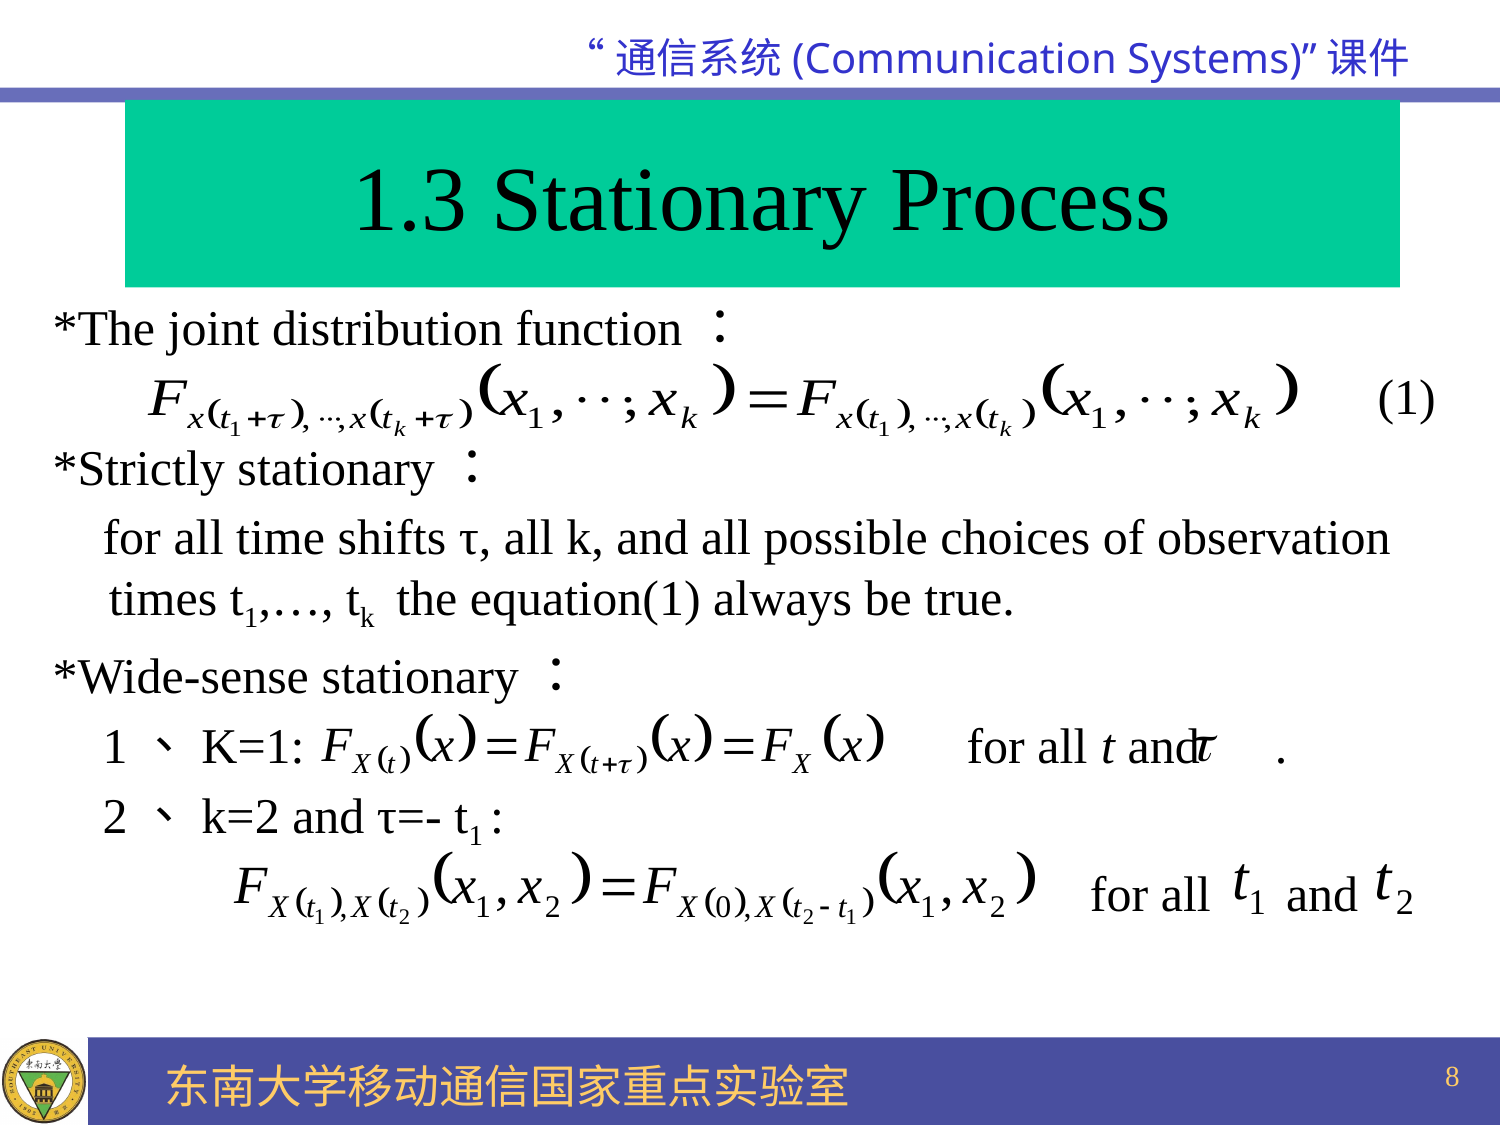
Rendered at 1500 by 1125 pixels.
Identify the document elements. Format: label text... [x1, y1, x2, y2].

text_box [312, 712, 888, 791]
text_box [1224, 837, 1275, 926]
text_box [1366, 837, 1425, 926]
picture [0, 1038, 88, 1125]
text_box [224, 849, 1038, 936]
slide_number 8 [1299, 1050, 1475, 1125]
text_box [1187, 724, 1231, 776]
list *The joint distribution function： (1) *Strictly stationary： for all time shifts τ, all k, and all possible choices of observation times t1,…, tk the equation(1) always be true. *Wide-sense stationary： 1、K=1: for all t and . 2、k=2 and τ=- t1 : for all and [37, 287, 1463, 1013]
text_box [137, 362, 1301, 447]
title 1.3 Stationary Process [125, 99, 1400, 288]
